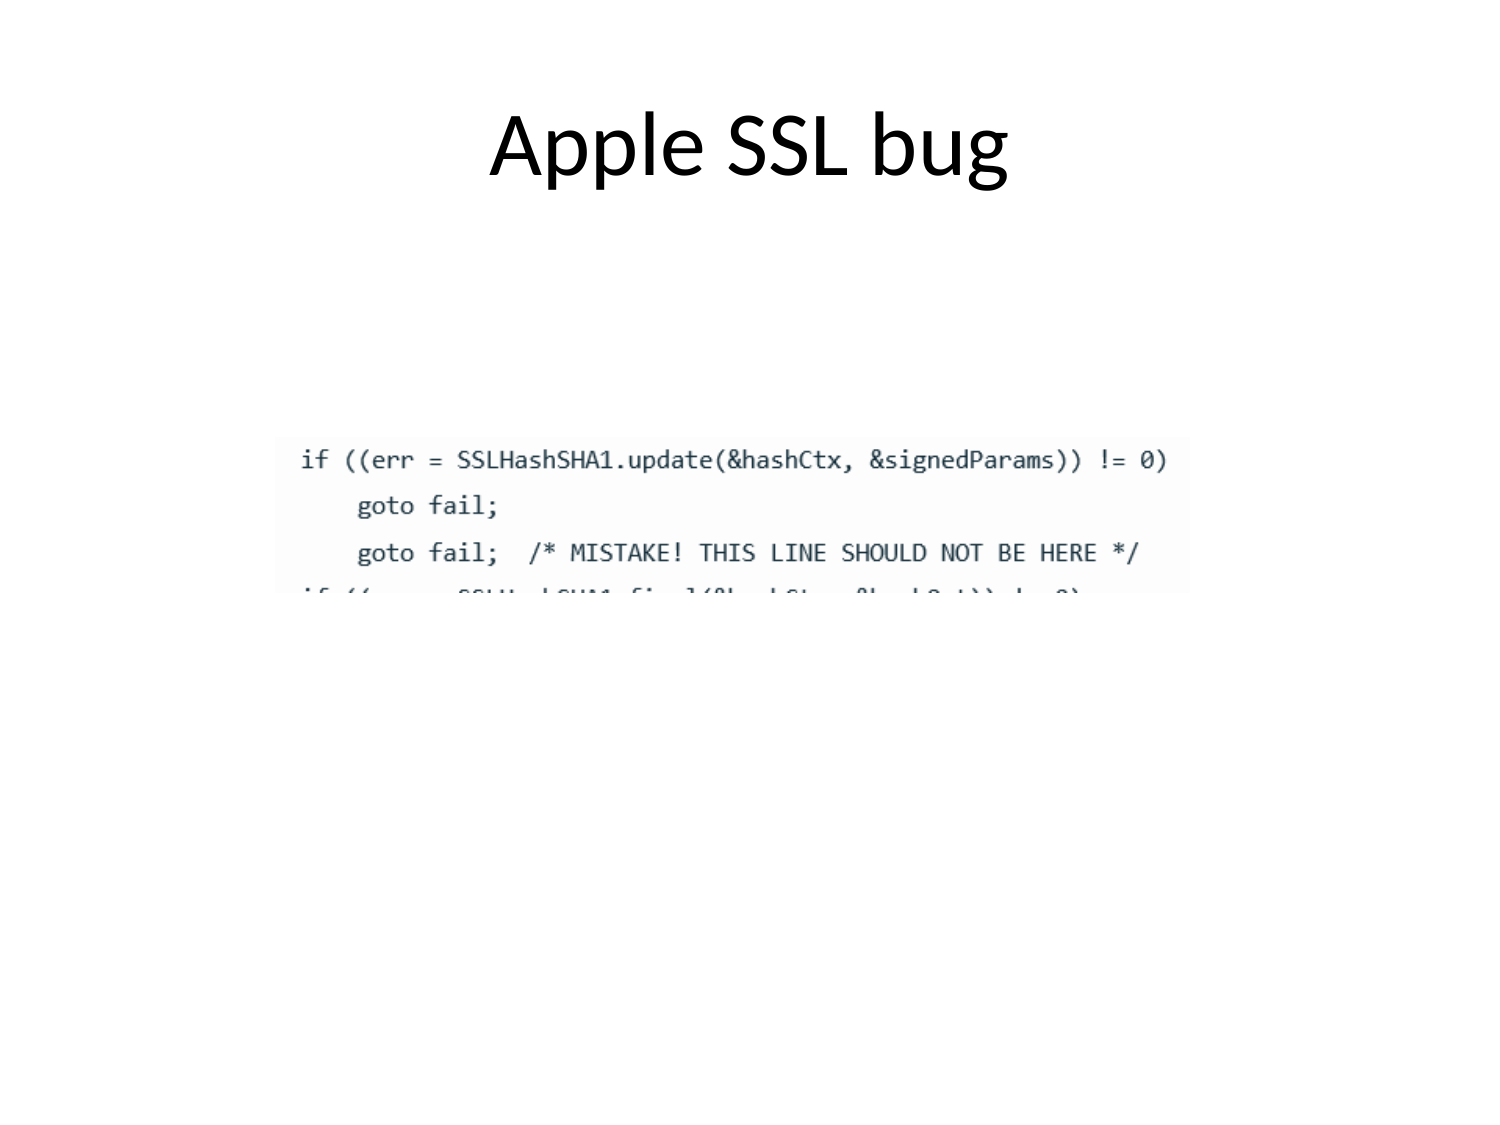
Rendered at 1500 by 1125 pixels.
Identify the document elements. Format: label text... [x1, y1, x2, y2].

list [274, 437, 1190, 593]
title Apple SSL bug [75, 45, 1425, 233]
